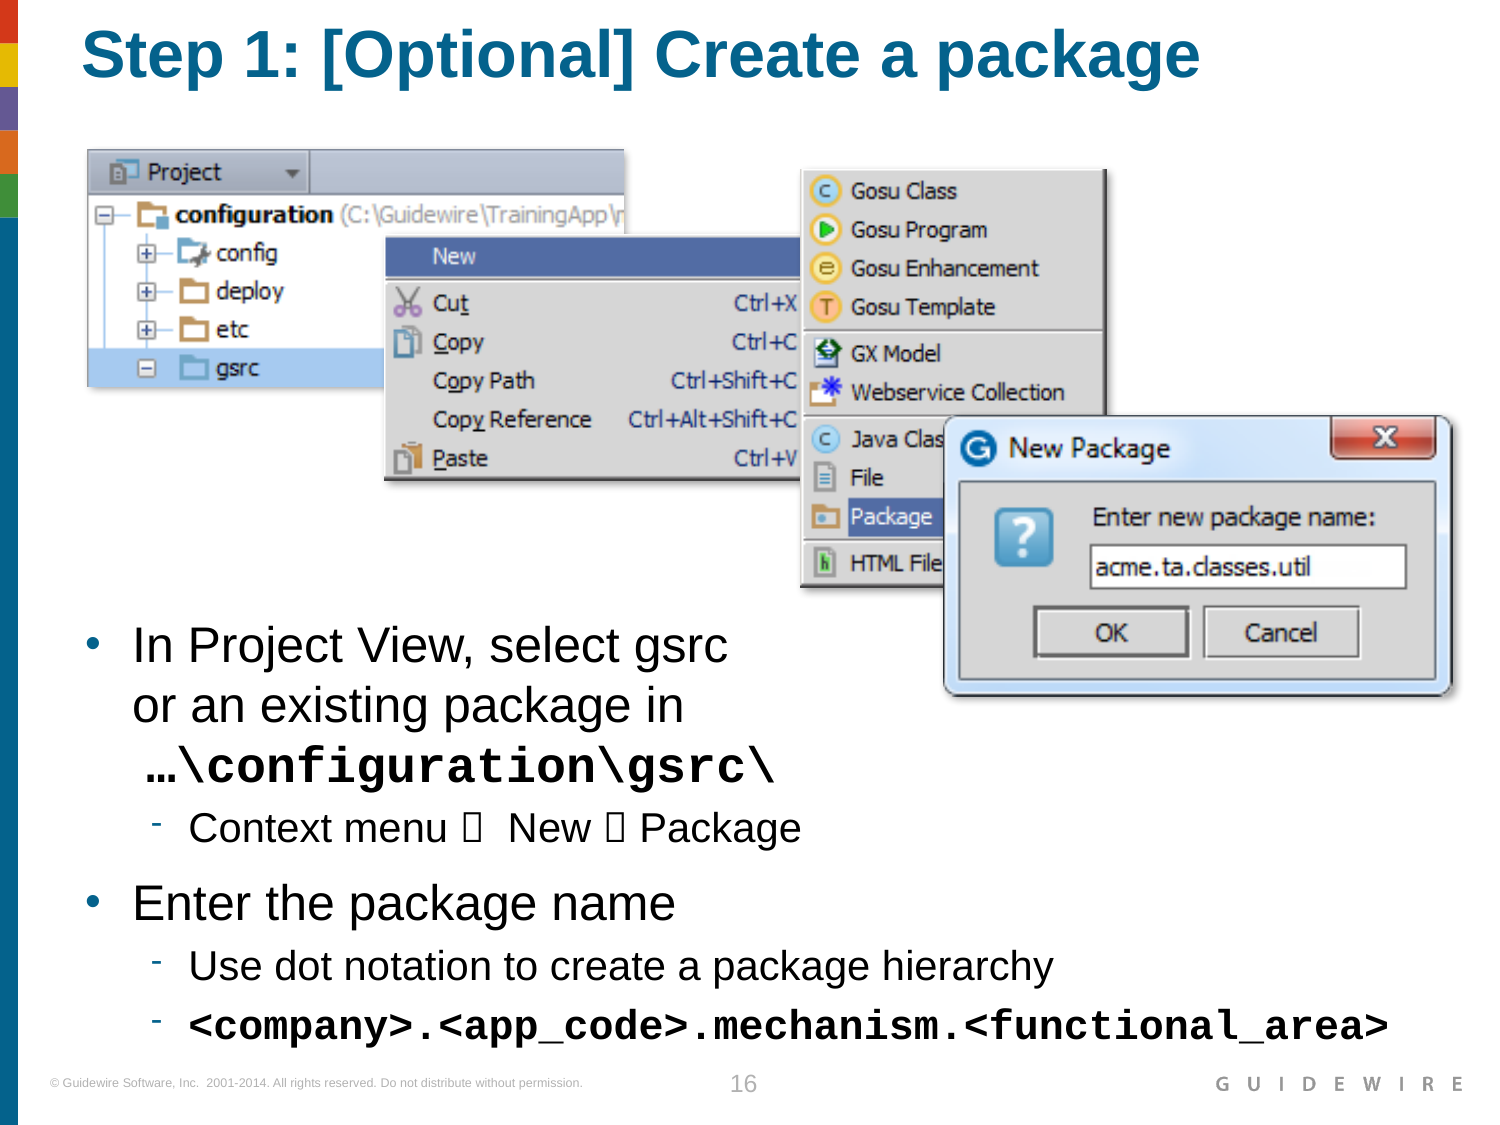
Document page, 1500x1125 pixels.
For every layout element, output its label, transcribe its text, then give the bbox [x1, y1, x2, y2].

picture [383, 234, 792, 481]
picture [942, 415, 1454, 697]
picture [799, 168, 1108, 588]
picture [1215, 1073, 1480, 1096]
title Step 1: [Optional] Create a package [81, 19, 1446, 142]
list In Project View, select gsrc or an existing package in …\configuration\gsrc\ Context menu  New  Package Enter the package name Use dot notation to create a package hierarchy <company>.<app_code>.mechanism.<functional_area> [85, 612, 1450, 1050]
picture [87, 149, 624, 387]
